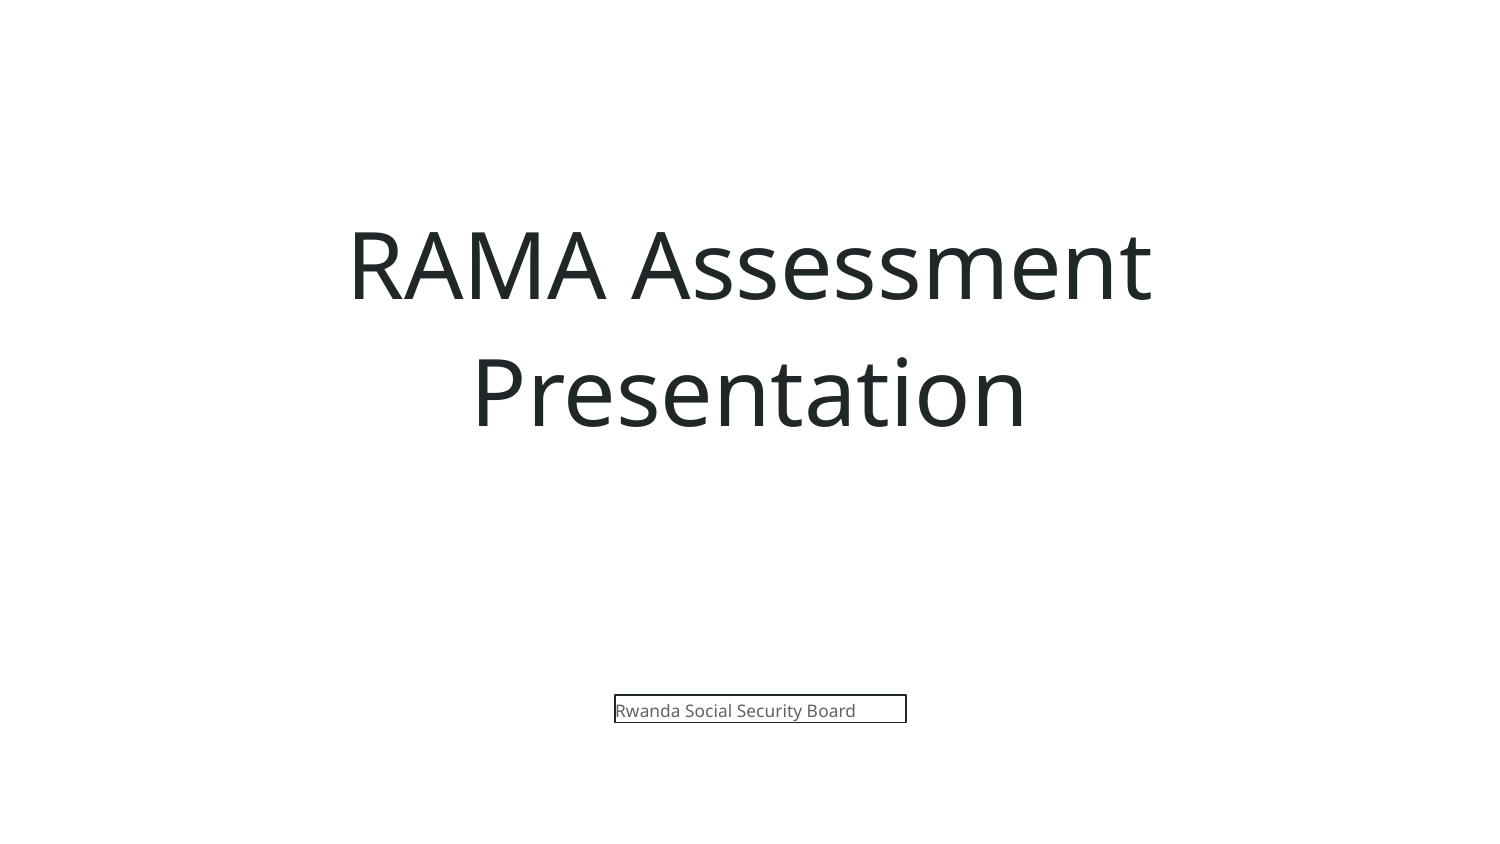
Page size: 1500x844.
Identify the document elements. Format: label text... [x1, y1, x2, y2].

title RAMA Assessment Presentation [103, 184, 1397, 471]
list Rwanda Social Security Board [614, 694, 907, 723]
